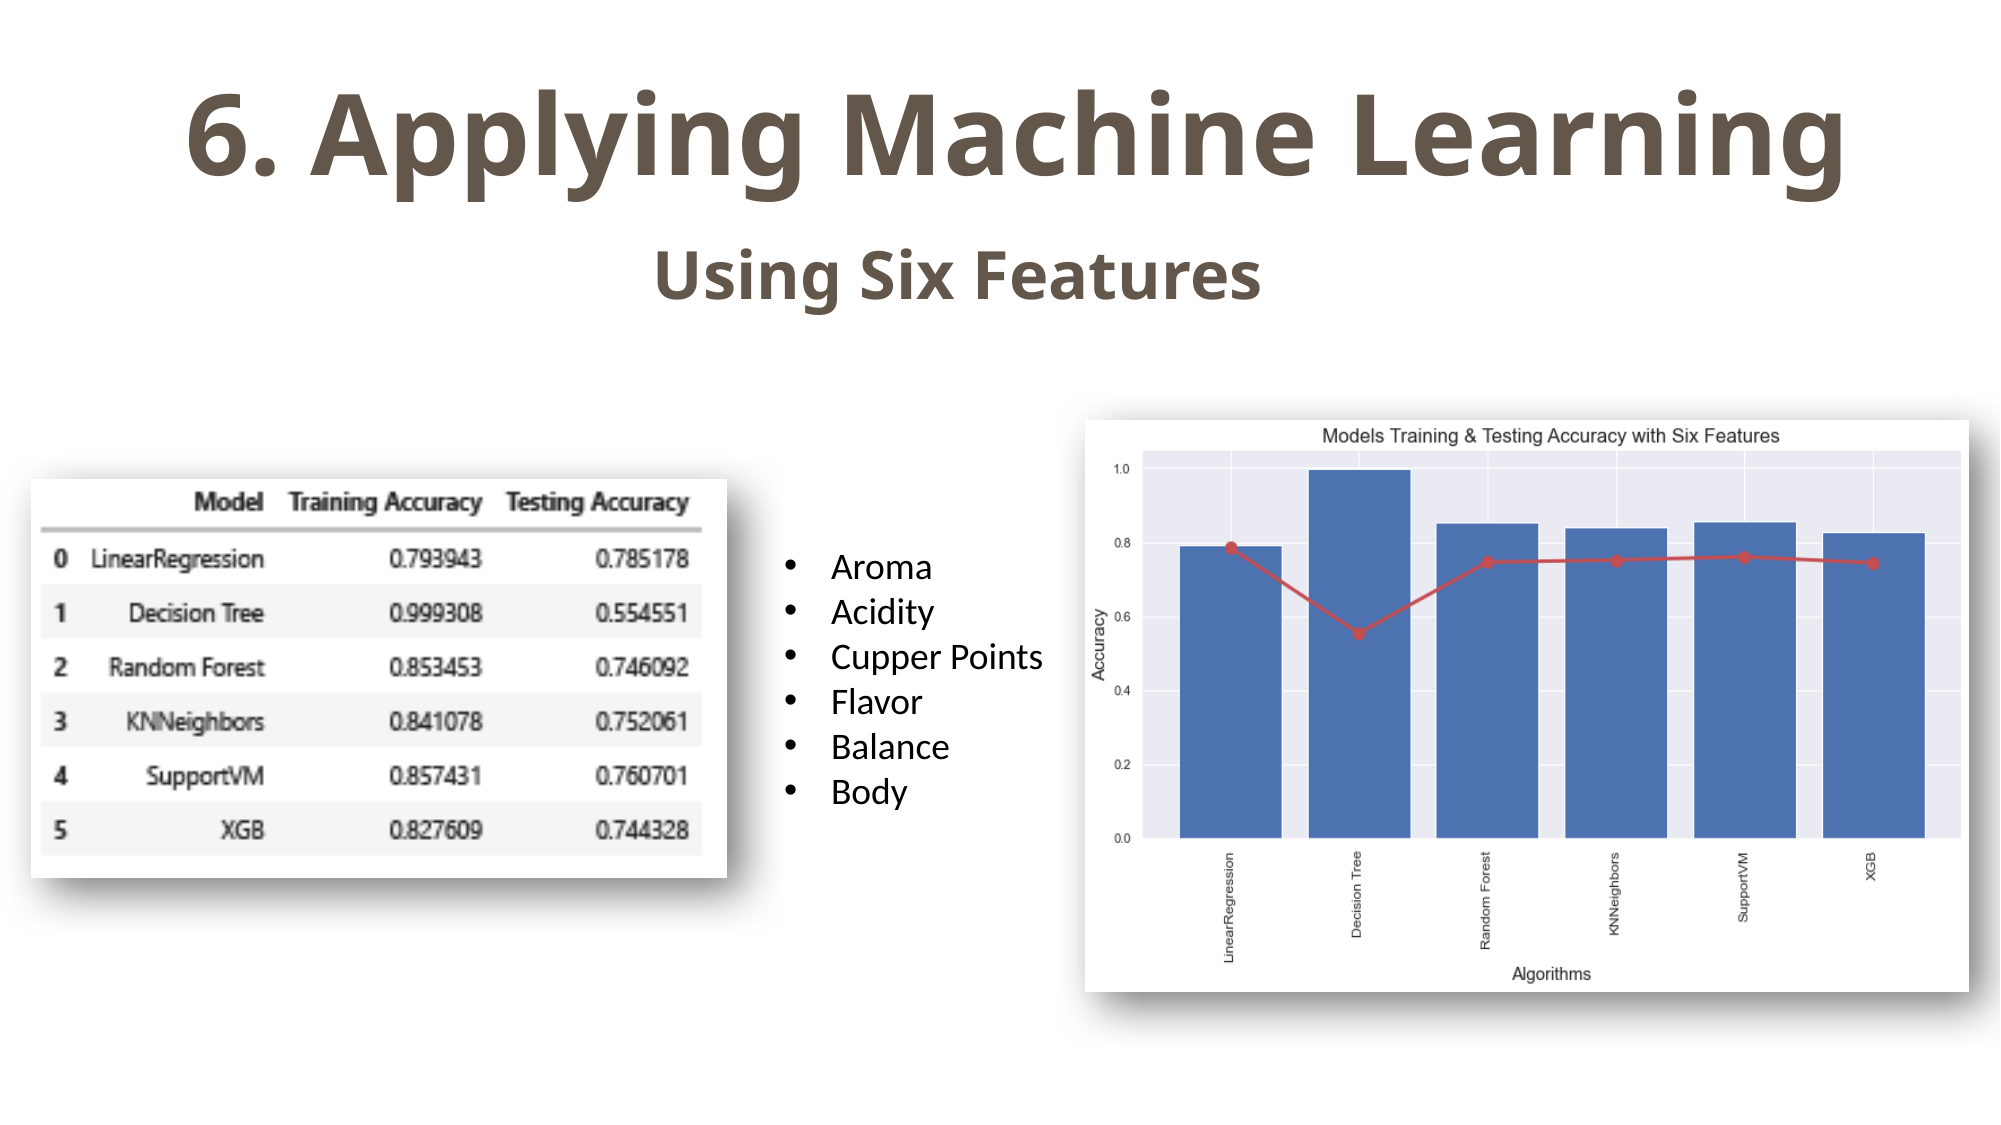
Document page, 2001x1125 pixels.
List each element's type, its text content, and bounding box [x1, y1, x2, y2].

picture [1084, 420, 1969, 993]
text_box 6. Applying Machine Learning [149, 42, 1886, 219]
text_box Aroma Acidity Cupper Points Flavor Balance Body [769, 534, 1079, 820]
picture [31, 479, 727, 878]
text_box Using Six Features [527, 184, 1390, 361]
